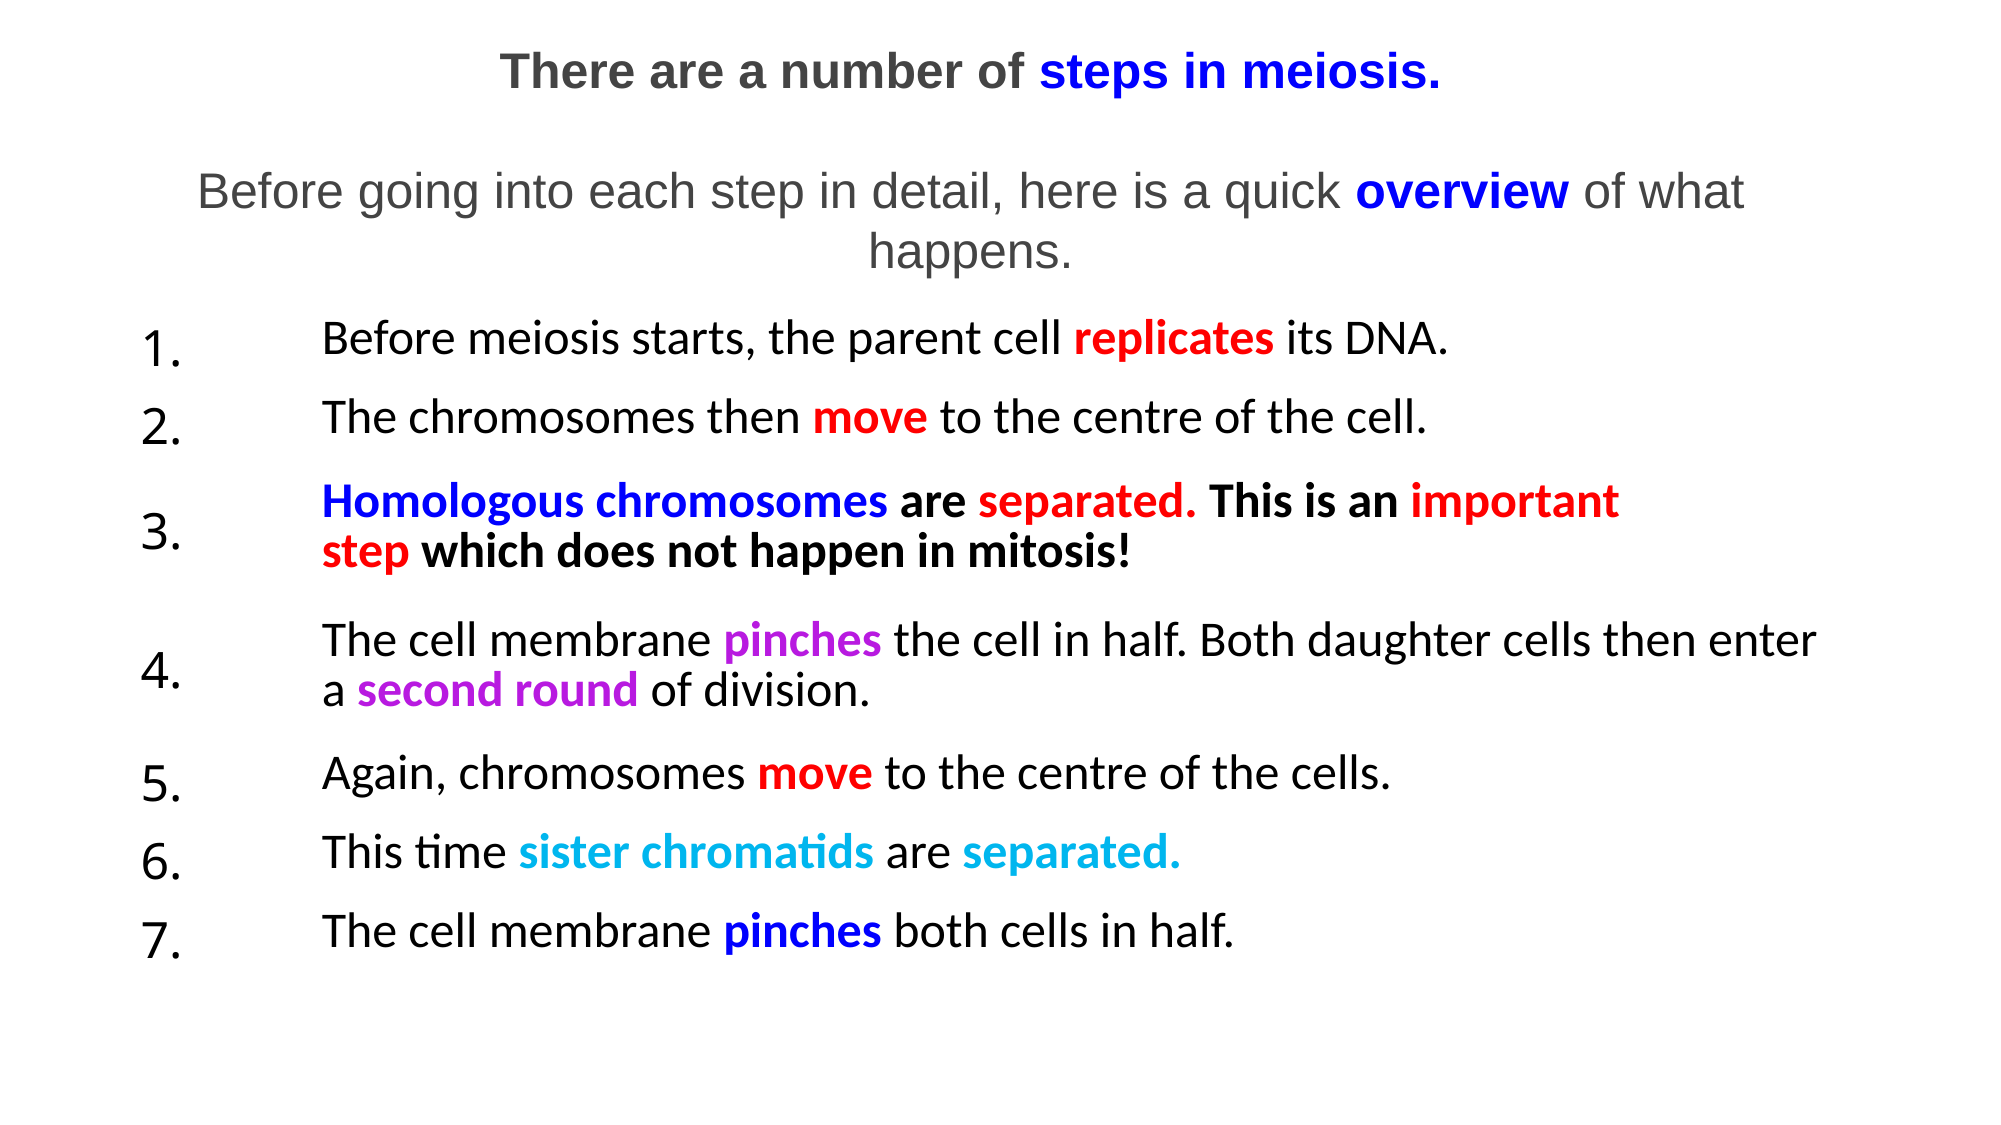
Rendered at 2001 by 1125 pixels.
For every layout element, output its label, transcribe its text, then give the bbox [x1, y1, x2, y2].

table_cell 5. [131, 738, 313, 817]
table_cell 7. [131, 896, 313, 974]
text_box There are a number of steps in meiosis. Before going into each step in detail, here is a quick overview of what happens. [162, 30, 1780, 286]
table_cell 6. [131, 817, 313, 896]
table_header 1. [131, 303, 313, 382]
table_header Before meiosis starts, the parent cell replicates its DNA. [313, 303, 1856, 382]
table_cell 3. [131, 461, 313, 599]
table_cell Again, chromosomes move to the centre of the cells. [313, 738, 1856, 817]
table_cell The cell membrane pinches both cells in half. [313, 896, 1856, 974]
table_cell 2. [131, 382, 313, 461]
table_cell The cell membrane pinches the cell in half. Both daughter cells then enter a second round of division. [313, 599, 1856, 738]
table_cell Homologous chromosomes are separated. This is an important step which does not happen in mitosis! [313, 461, 1856, 599]
table_cell 4. [131, 599, 313, 738]
table_cell The chromosomes then move to the centre of the cell. [313, 382, 1856, 461]
table_cell This time sister chromatids are separated. [313, 817, 1856, 896]
